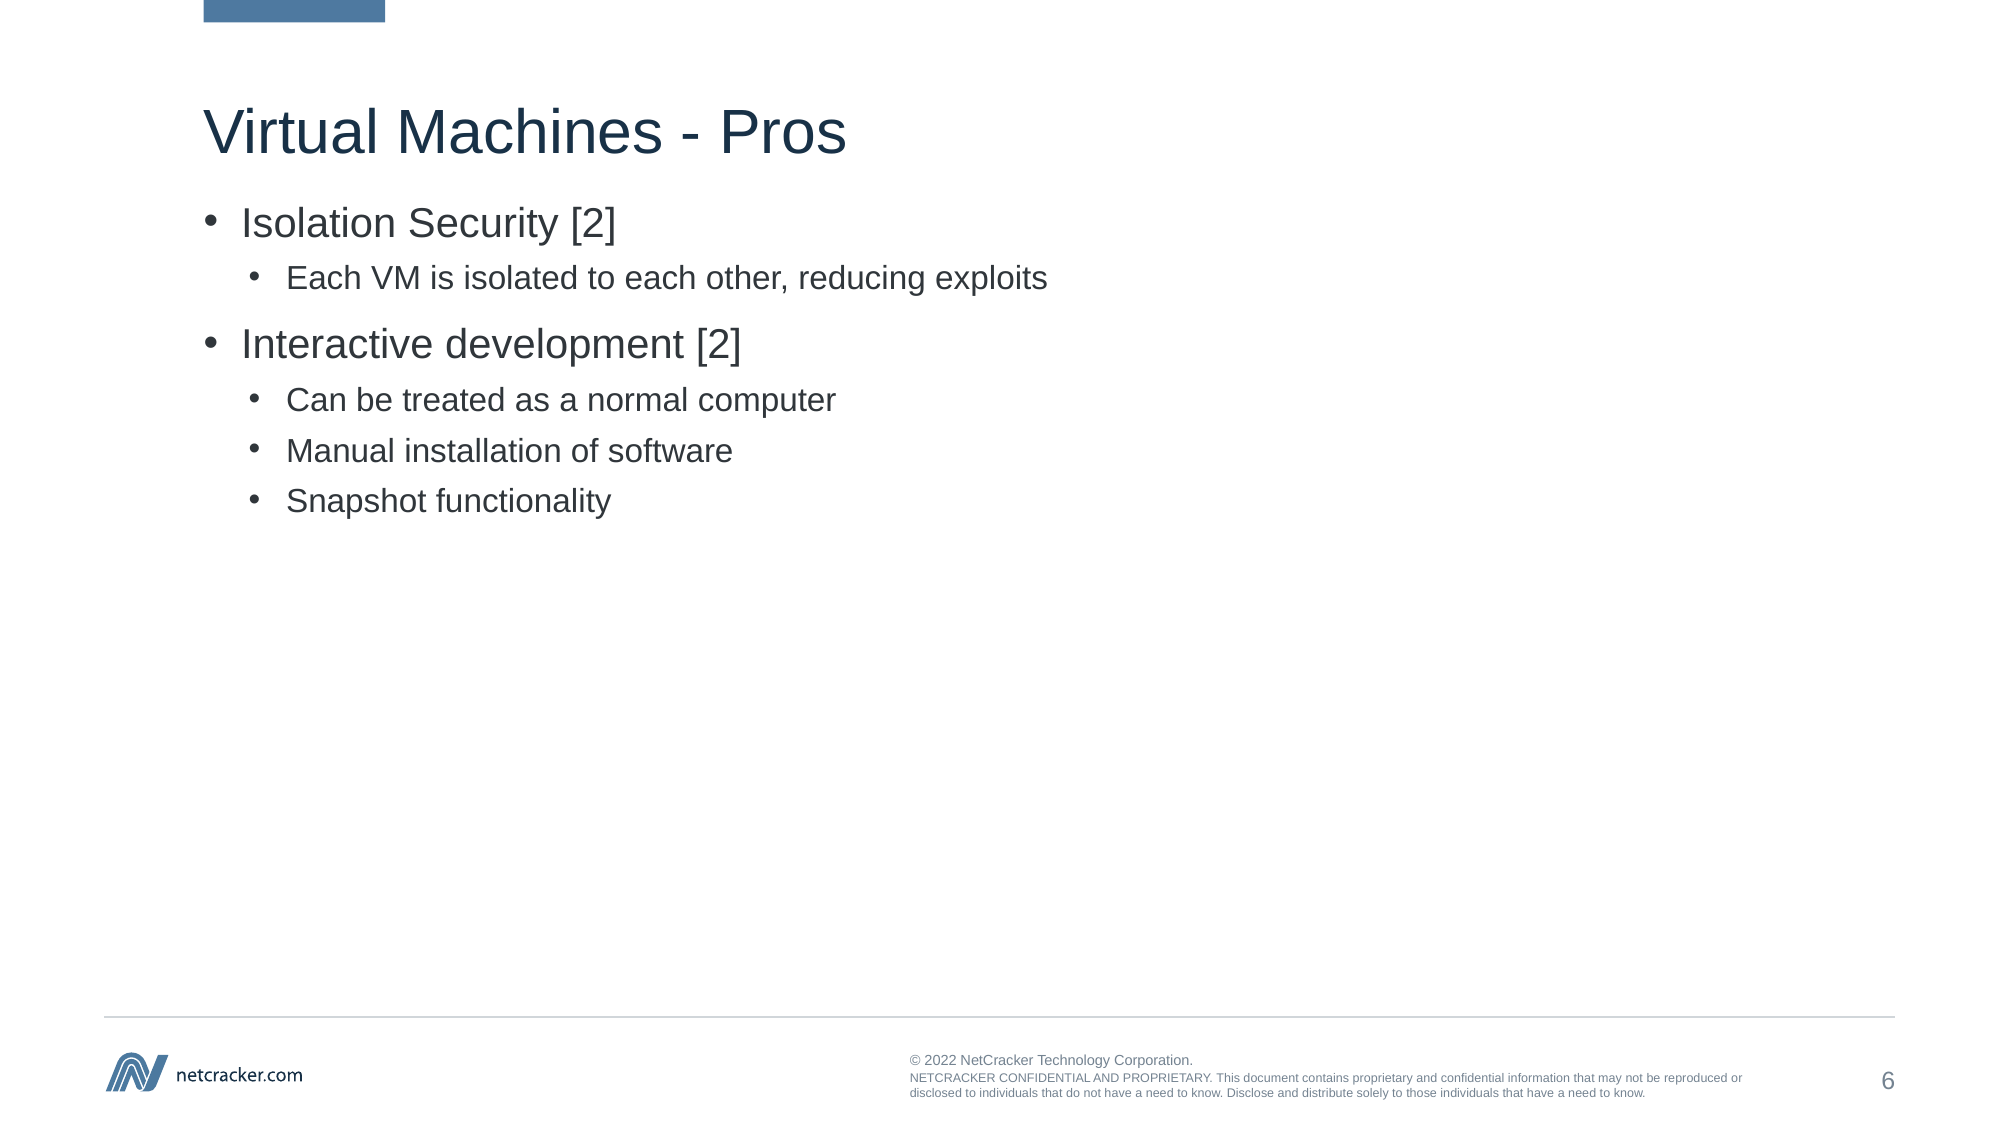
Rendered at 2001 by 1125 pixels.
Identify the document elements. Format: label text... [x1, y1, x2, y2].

title Virtual Machines - Pros [203, 97, 1796, 170]
list Isolation Security [2] Each VM is isolated to each other, reducing exploits Interactive development [2] Can be treated as a normal computer Manual installation of software Snapshot functionality [203, 195, 1796, 995]
